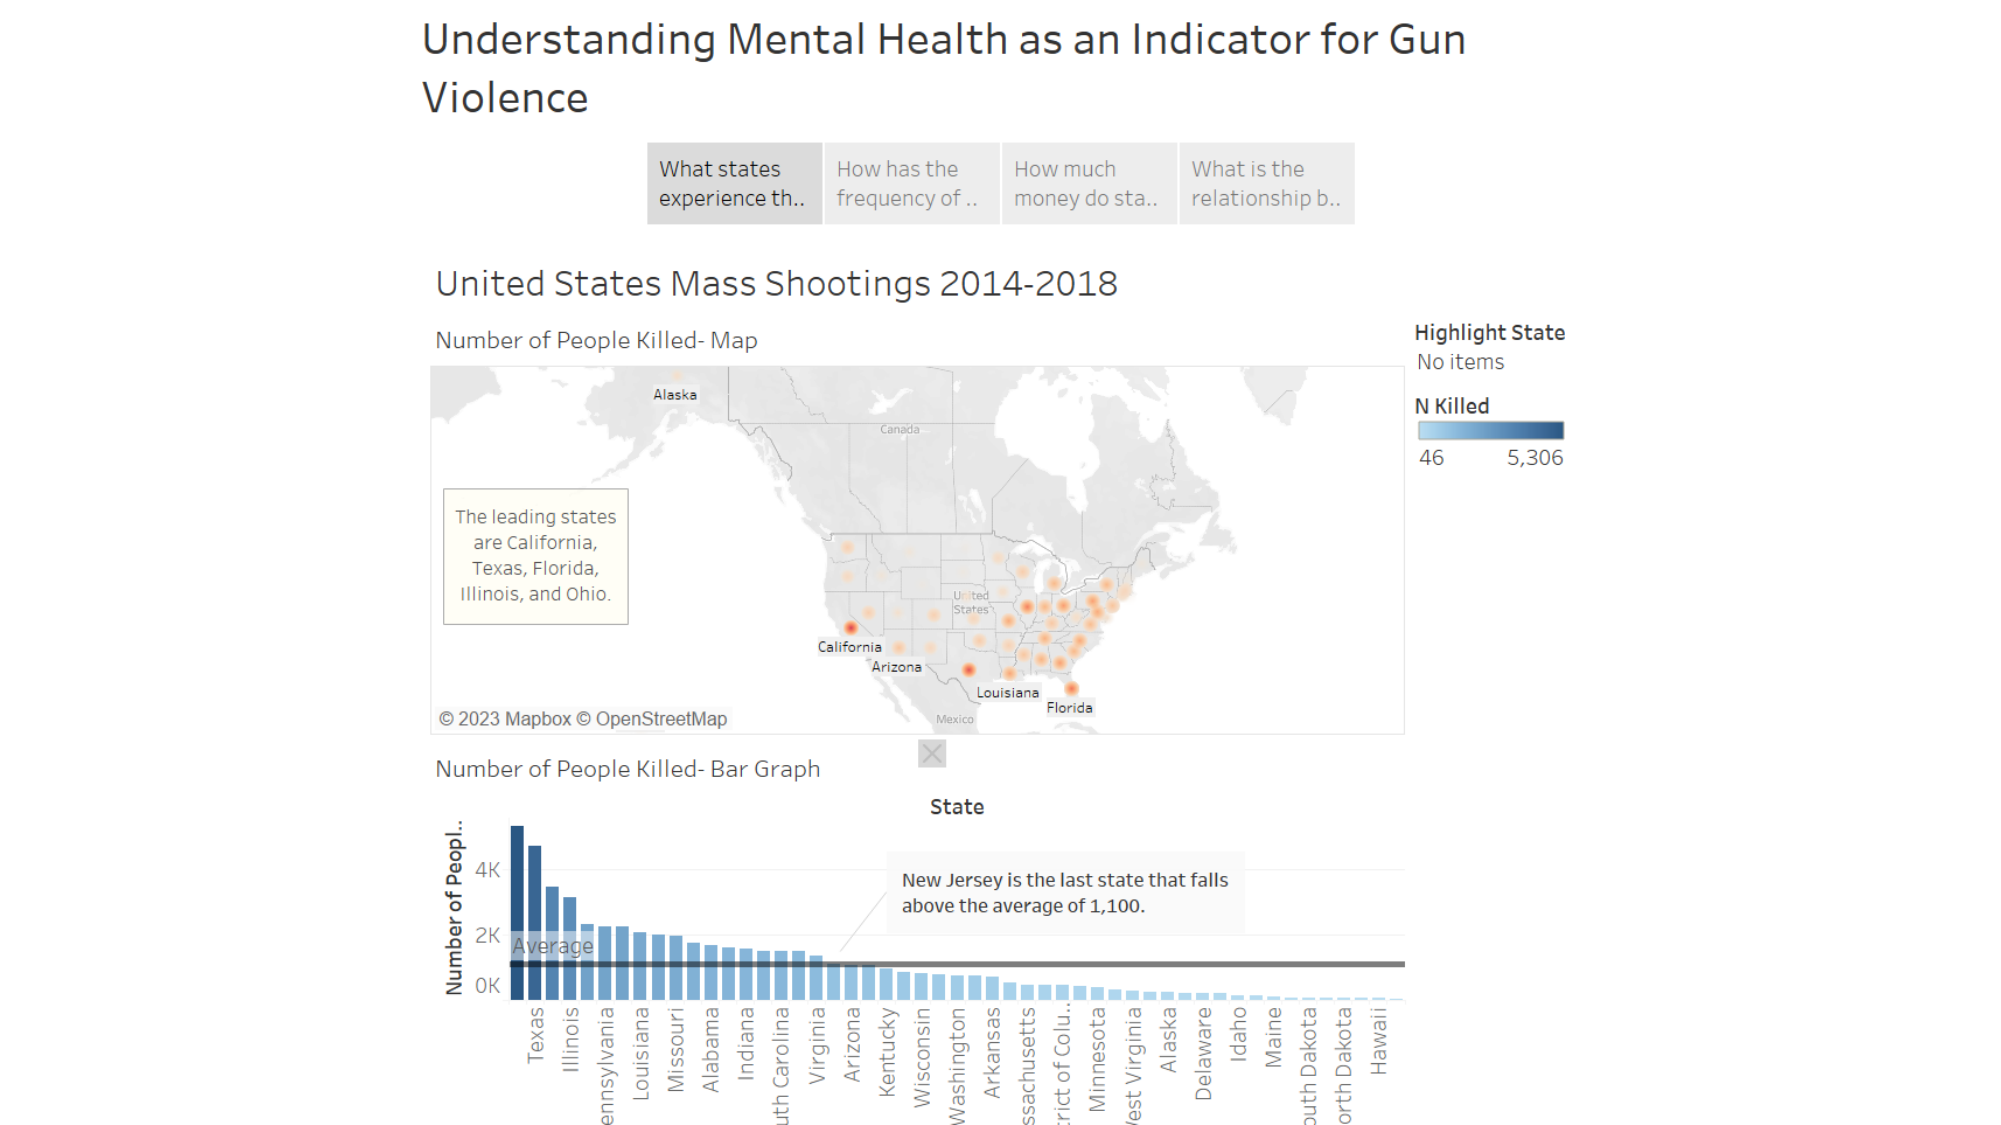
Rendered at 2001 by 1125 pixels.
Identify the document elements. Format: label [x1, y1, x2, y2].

picture [407, 0, 1593, 1125]
